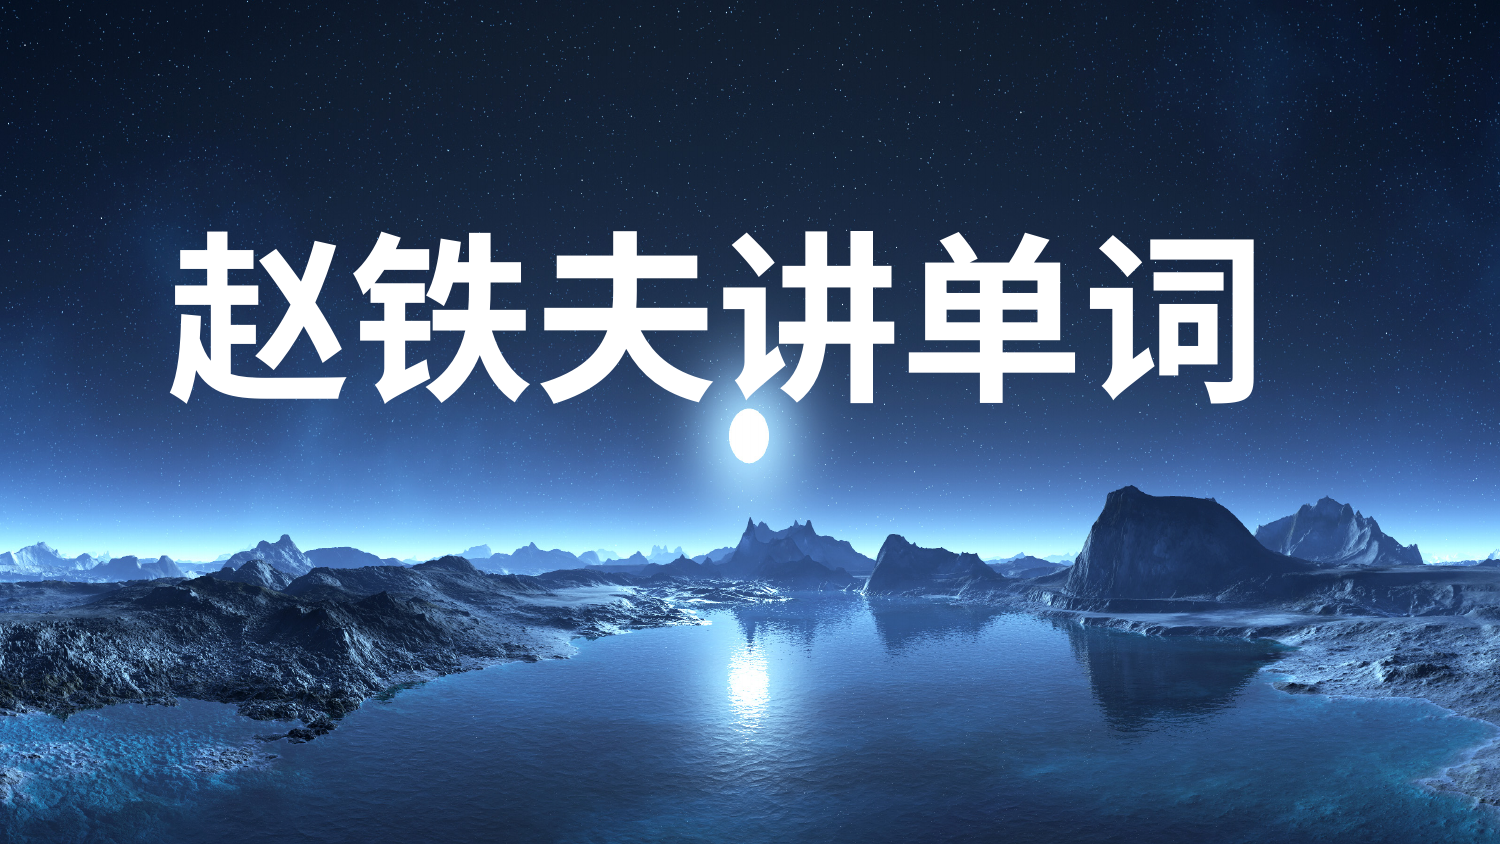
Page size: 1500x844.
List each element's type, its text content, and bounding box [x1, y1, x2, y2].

list 赵铁夫讲单词 [75, 196, 1425, 754]
picture [0, 0, 1500, 844]
